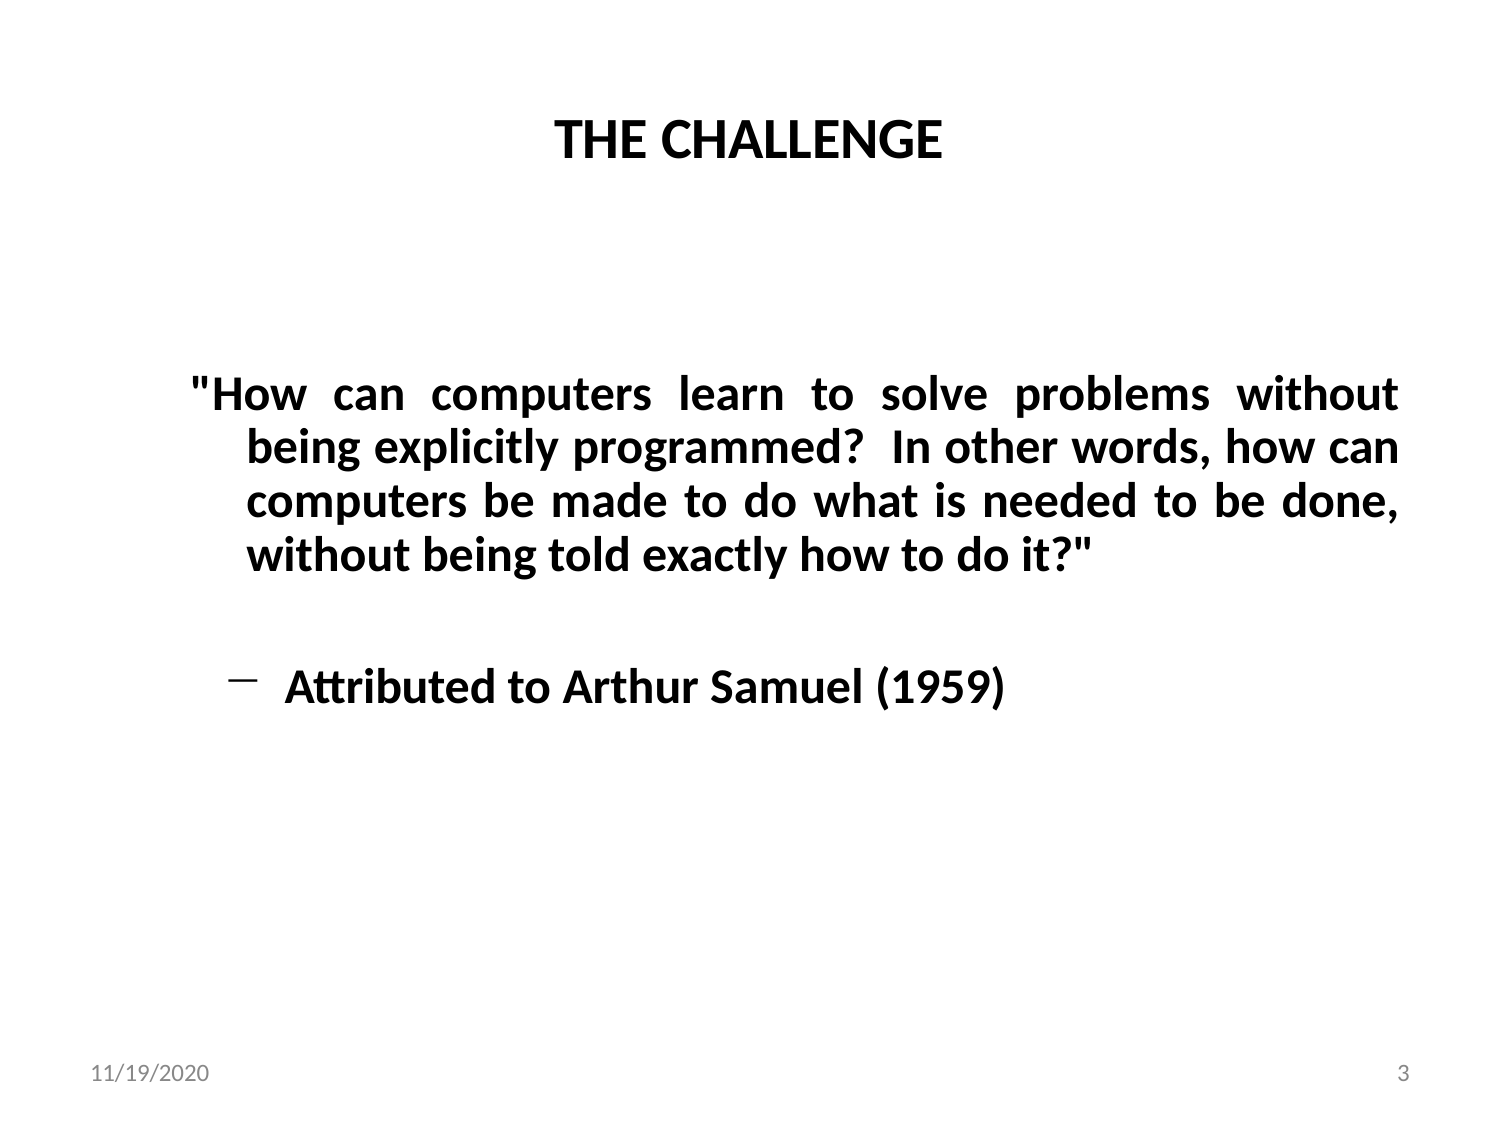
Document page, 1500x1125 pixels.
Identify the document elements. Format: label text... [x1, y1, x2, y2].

text_box 11/19/2020 [87, 1054, 214, 1087]
text_box 3 [1395, 1054, 1412, 1087]
title THE CHALLENGE [128, 31, 1372, 288]
text_box "How can computers learn to solve problems without being explicitly programmed? In other words, how can computers be made to do what is needed to be done, without being told exactly how to do it?" Attributed to Arthur Samuel (1959) [187, 358, 1400, 714]
